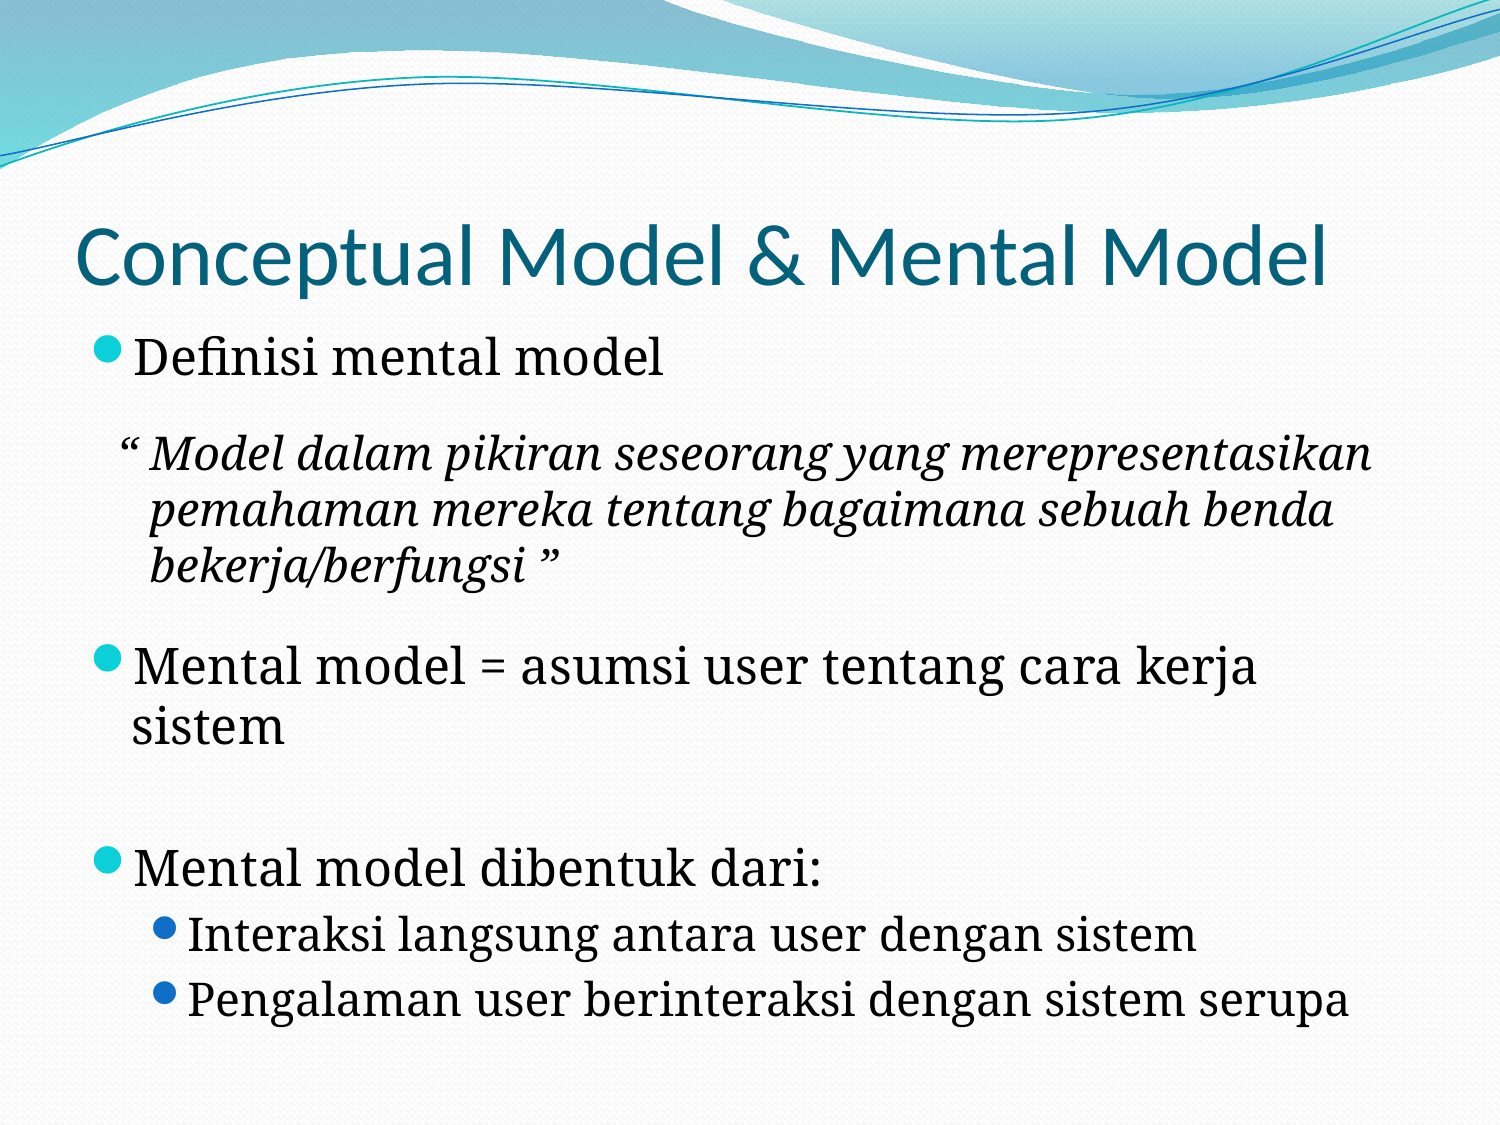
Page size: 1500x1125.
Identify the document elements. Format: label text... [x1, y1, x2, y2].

list Definisi mental model “ Model dalam pikiran seseorang yang merepresentasikan pemahaman mereka tentang bagaimana sebuah benda bekerja/berfungsi ” Mental model = asumsi user tentang cara kerja sistem Mental model dibentuk dari: Interaksi langsung antara user dengan sistem Pengalaman user berinteraksi dengan sistem serupa [75, 317, 1425, 1038]
title Conceptual Model & Mental Model [75, 115, 1425, 303]
